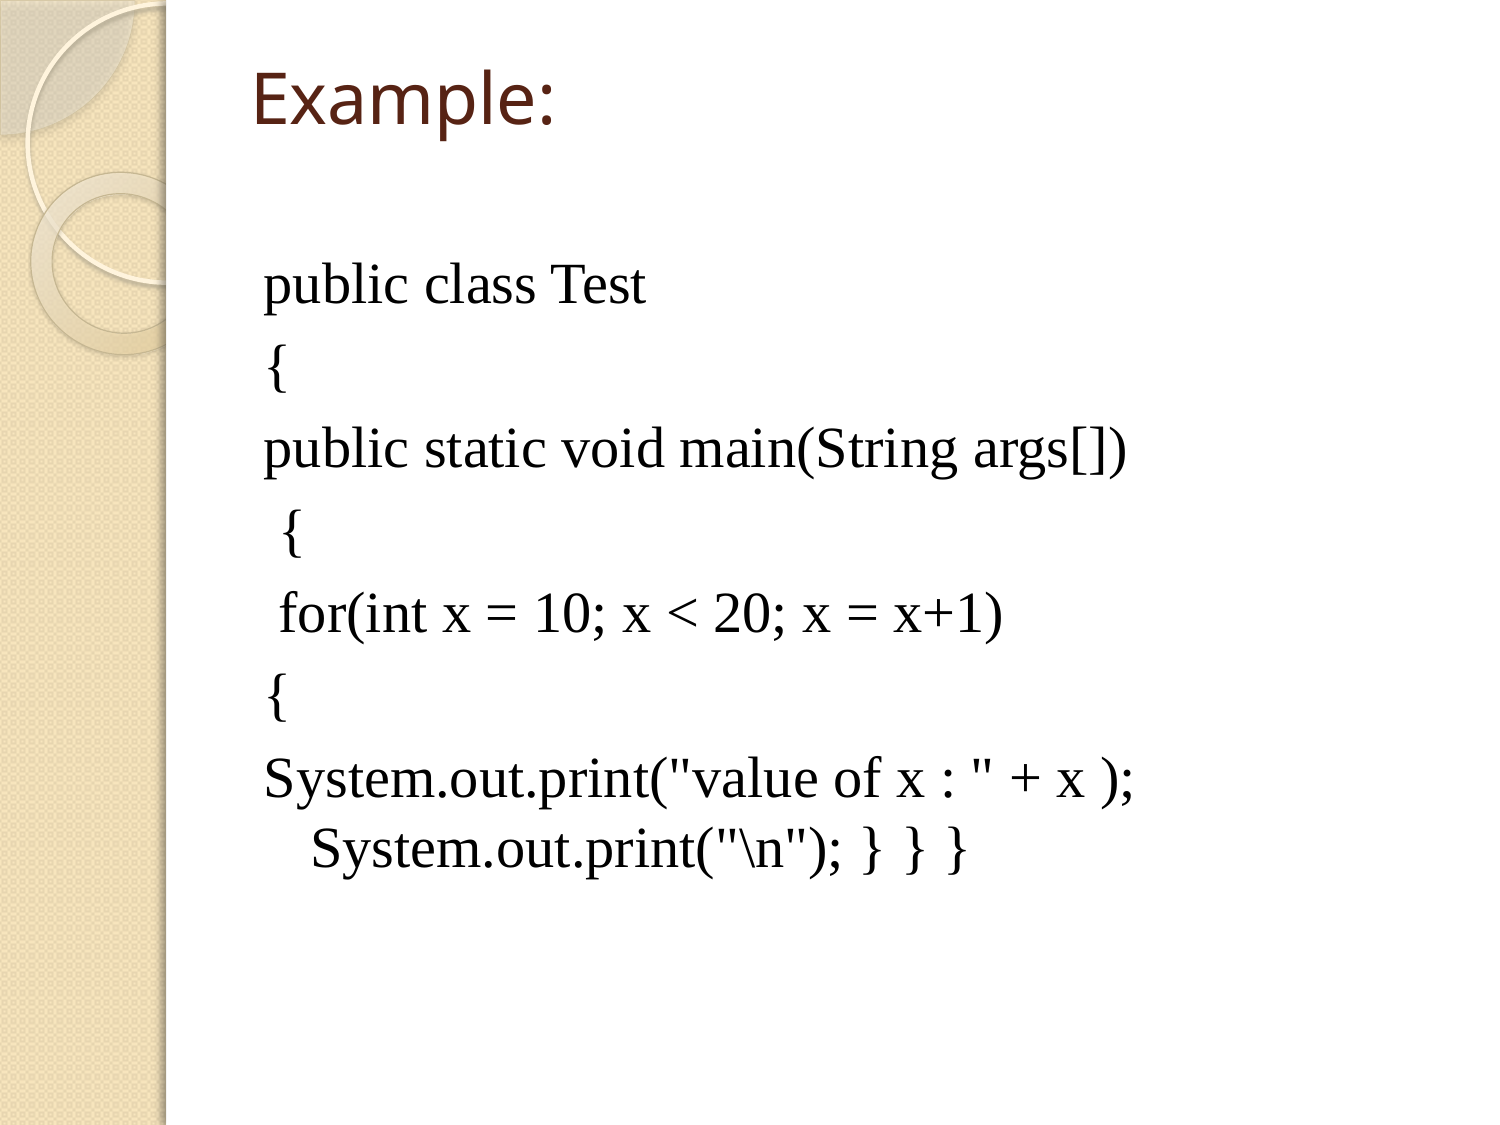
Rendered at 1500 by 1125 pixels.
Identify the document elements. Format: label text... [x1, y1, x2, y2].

list public class Test { public static void main(String args[]) { for(int x = 10; x < 20; x = x+1) { System.out.print("value of x : " + x ); System.out.print("\n"); } } } [235, 237, 1466, 1025]
title Example: [235, 45, 1466, 233]
